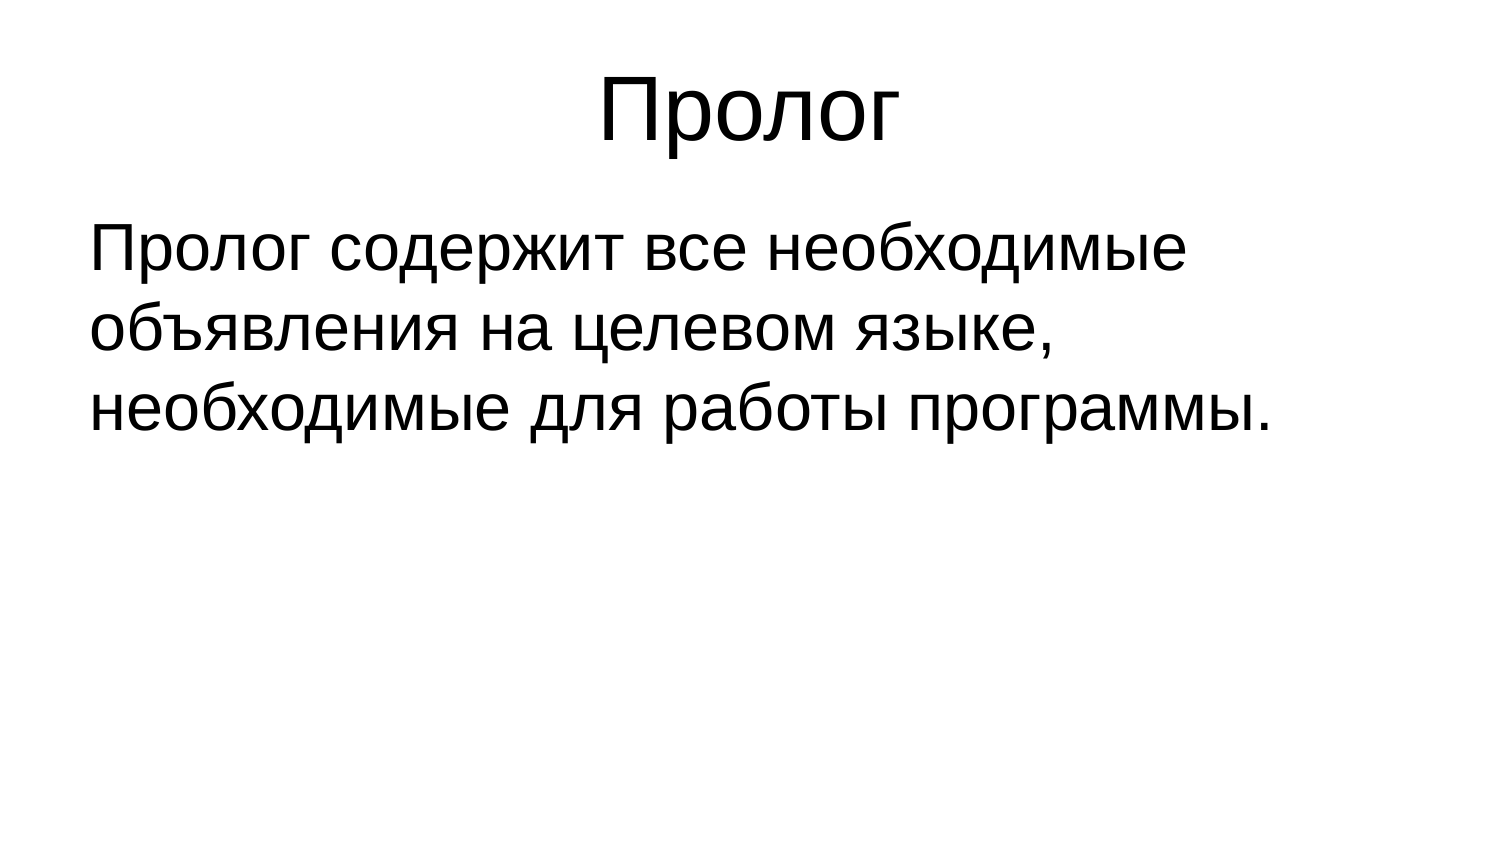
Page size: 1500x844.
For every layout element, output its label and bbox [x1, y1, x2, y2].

text_box [74, 33, 1425, 175]
text_box [74, 196, 1425, 754]
